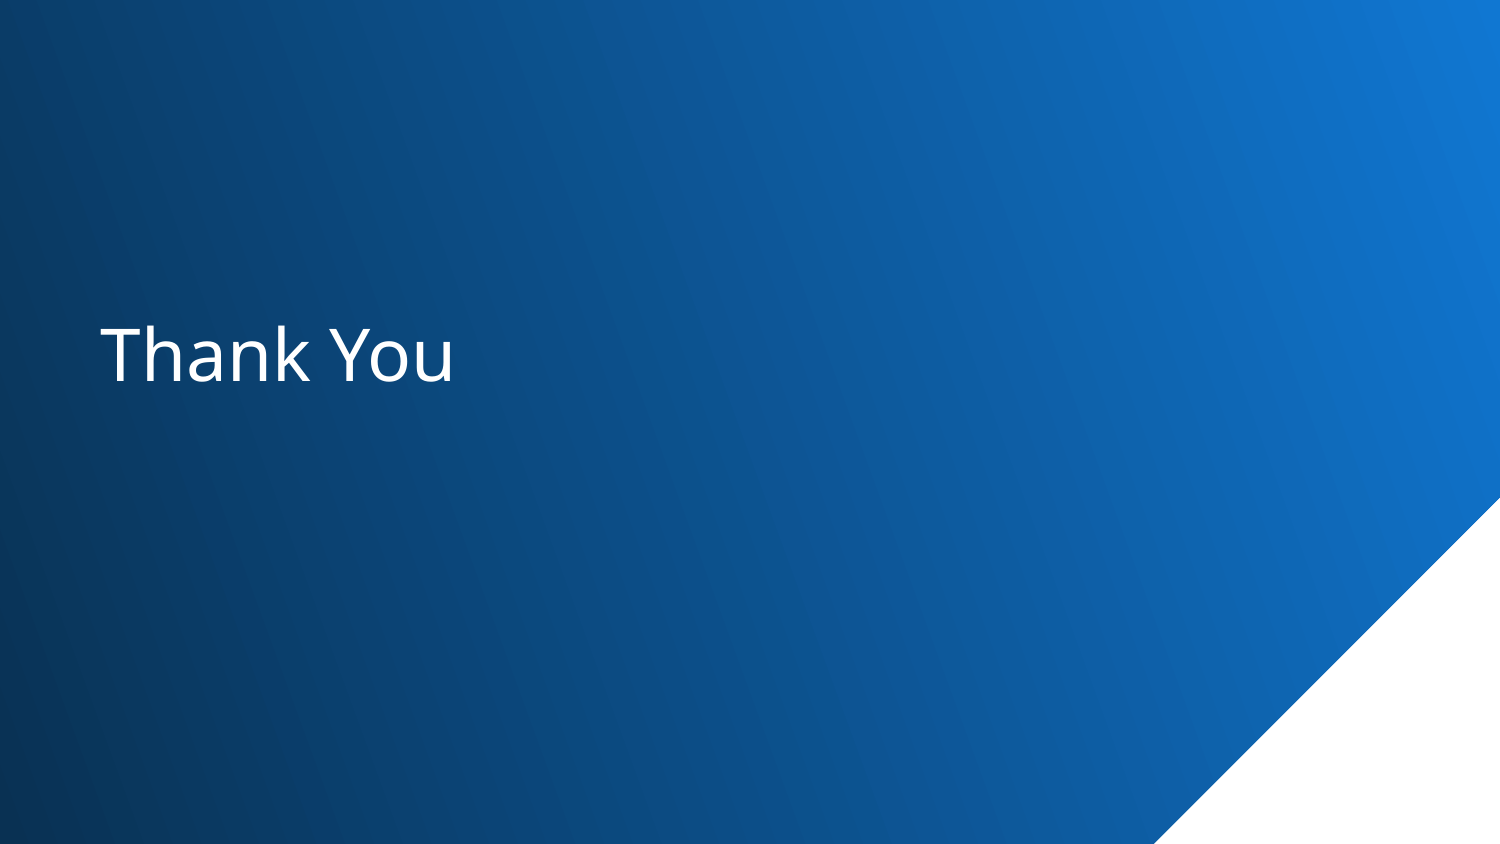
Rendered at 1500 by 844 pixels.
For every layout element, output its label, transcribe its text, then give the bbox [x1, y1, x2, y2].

text_box [0, 0, 1500, 844]
text_box Thank You [85, 293, 735, 412]
